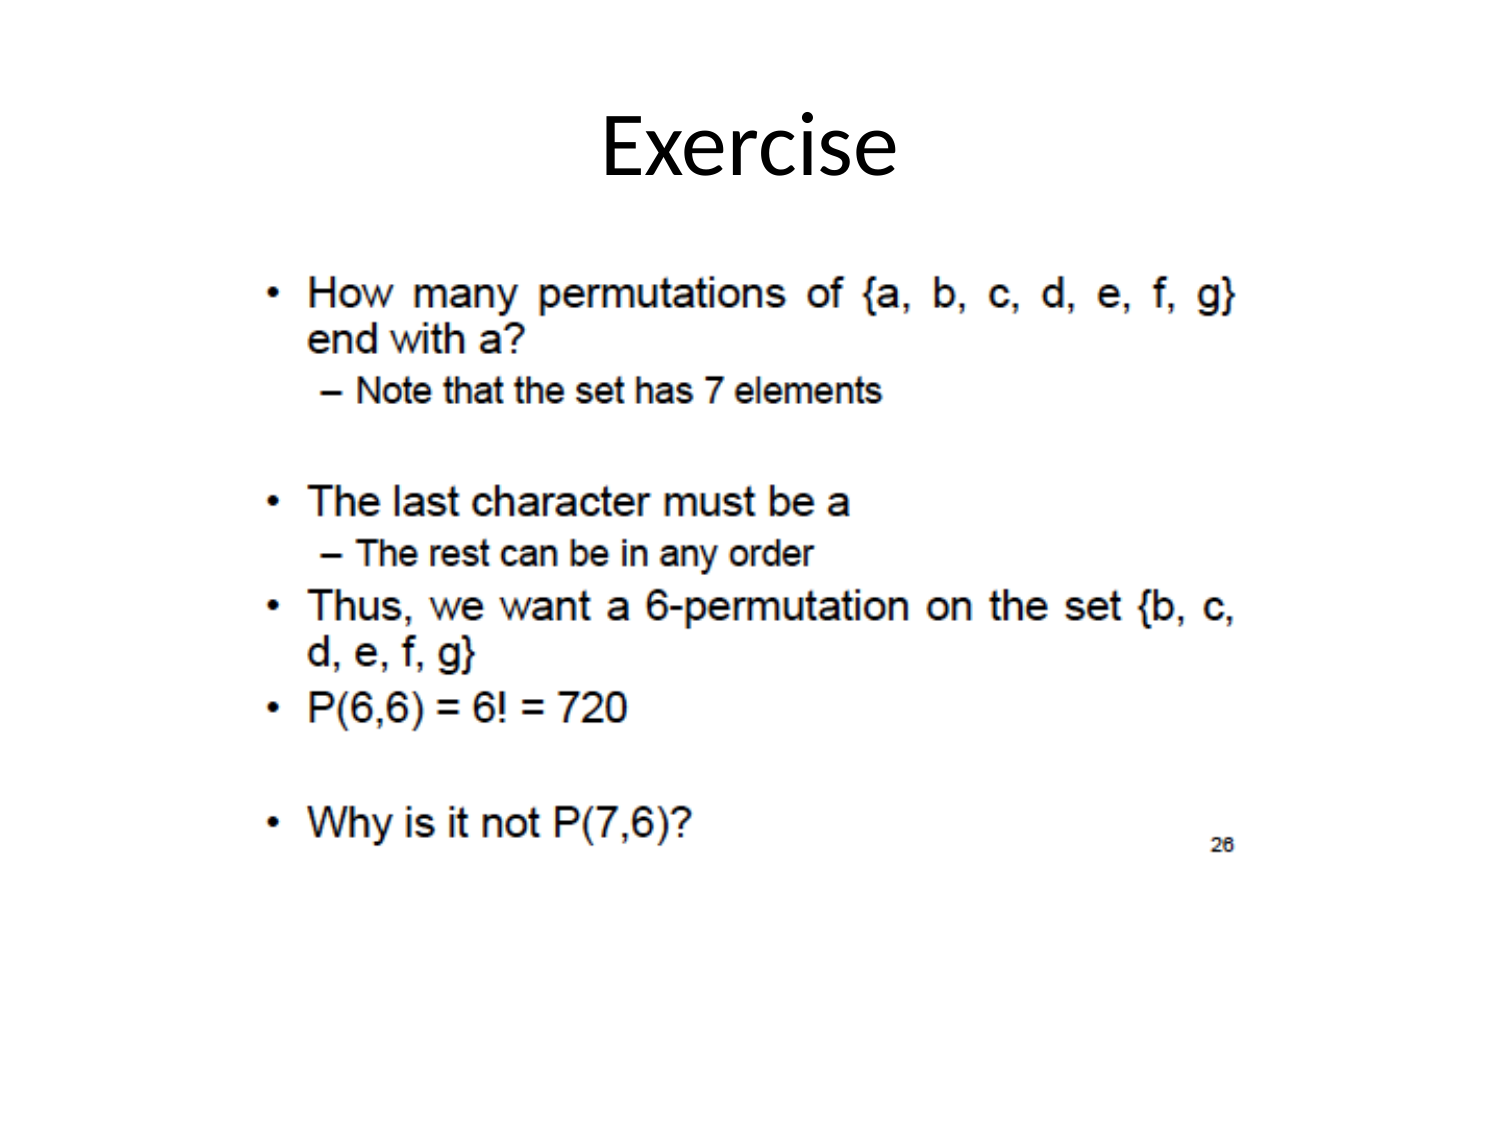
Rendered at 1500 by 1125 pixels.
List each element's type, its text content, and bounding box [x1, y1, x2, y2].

title Exercise [75, 45, 1425, 233]
picture [230, 258, 1269, 867]
